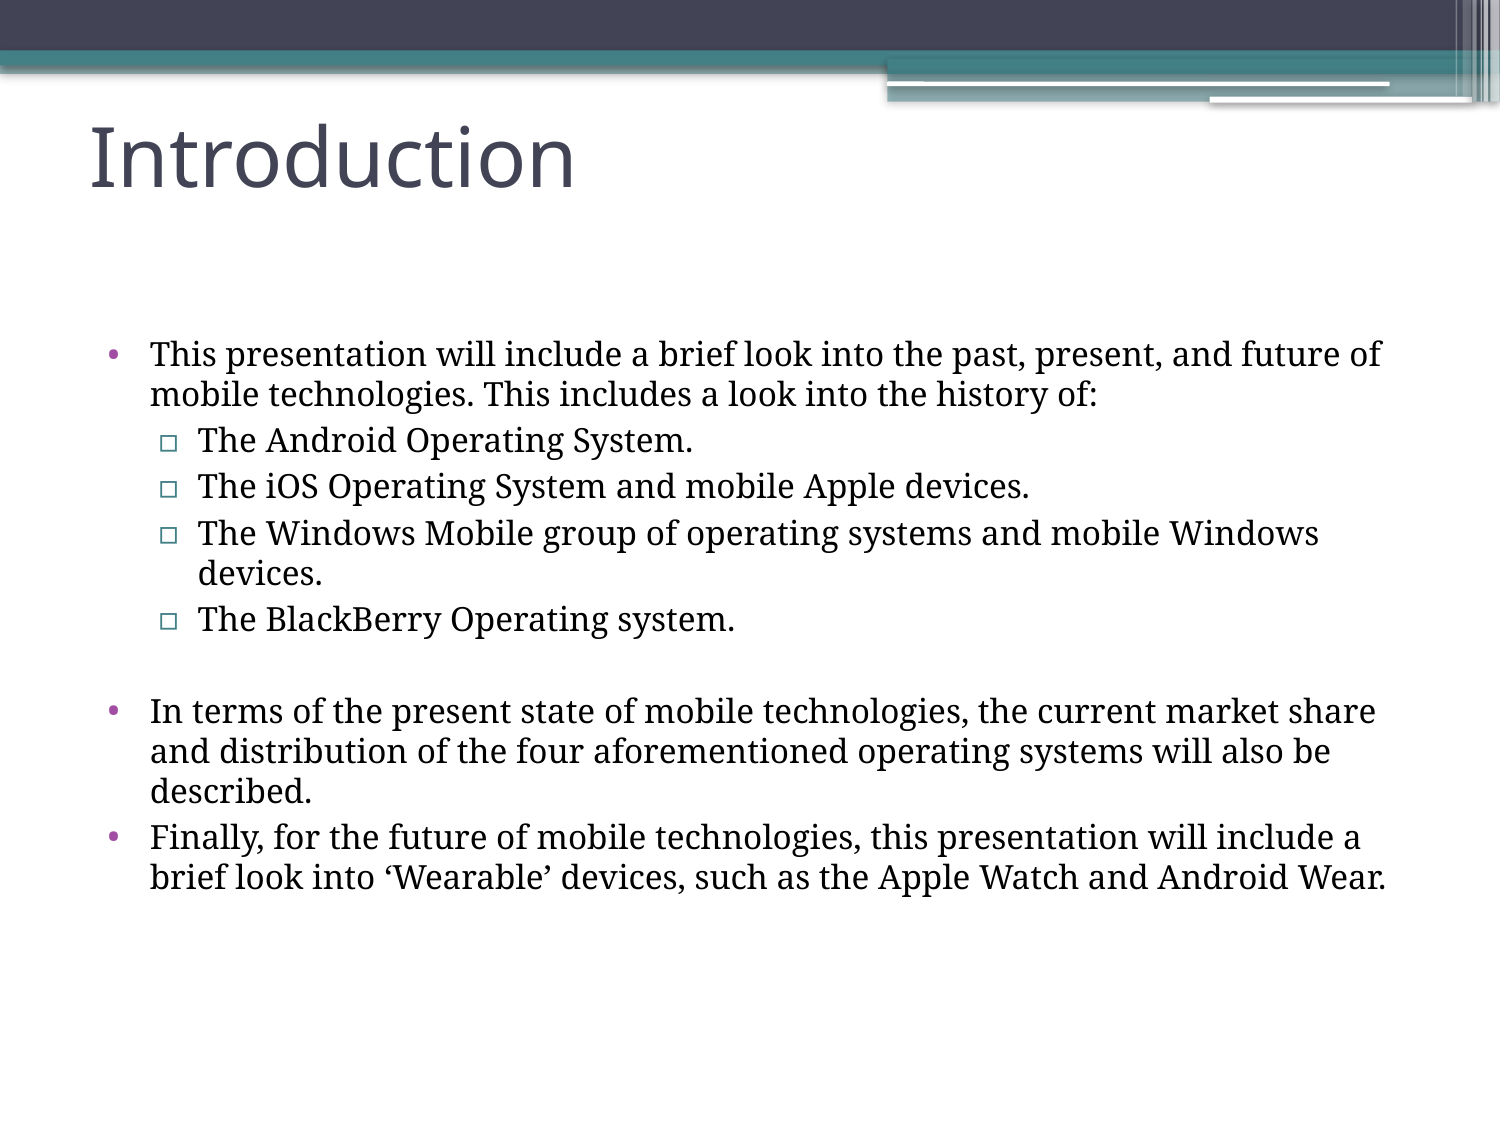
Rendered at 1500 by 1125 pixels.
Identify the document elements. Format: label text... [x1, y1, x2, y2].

title Introduction [75, 66, 1425, 242]
list This presentation will include a brief look into the past, present, and future of mobile technologies. This includes a look into the history of: The Android Operating System. The iOS Operating System and mobile Apple devices. The Windows Mobile group of operating systems and mobile Windows devices. The BlackBerry Operating system. In terms of the present state of mobile technologies, the current market share and distribution of the four aforementioned operating systems will also be described. Finally, for the future of mobile technologies, this presentation will include a brief look into ‘Wearable’ devices, such as the Apple Watch and Android Wear. [75, 326, 1425, 1071]
